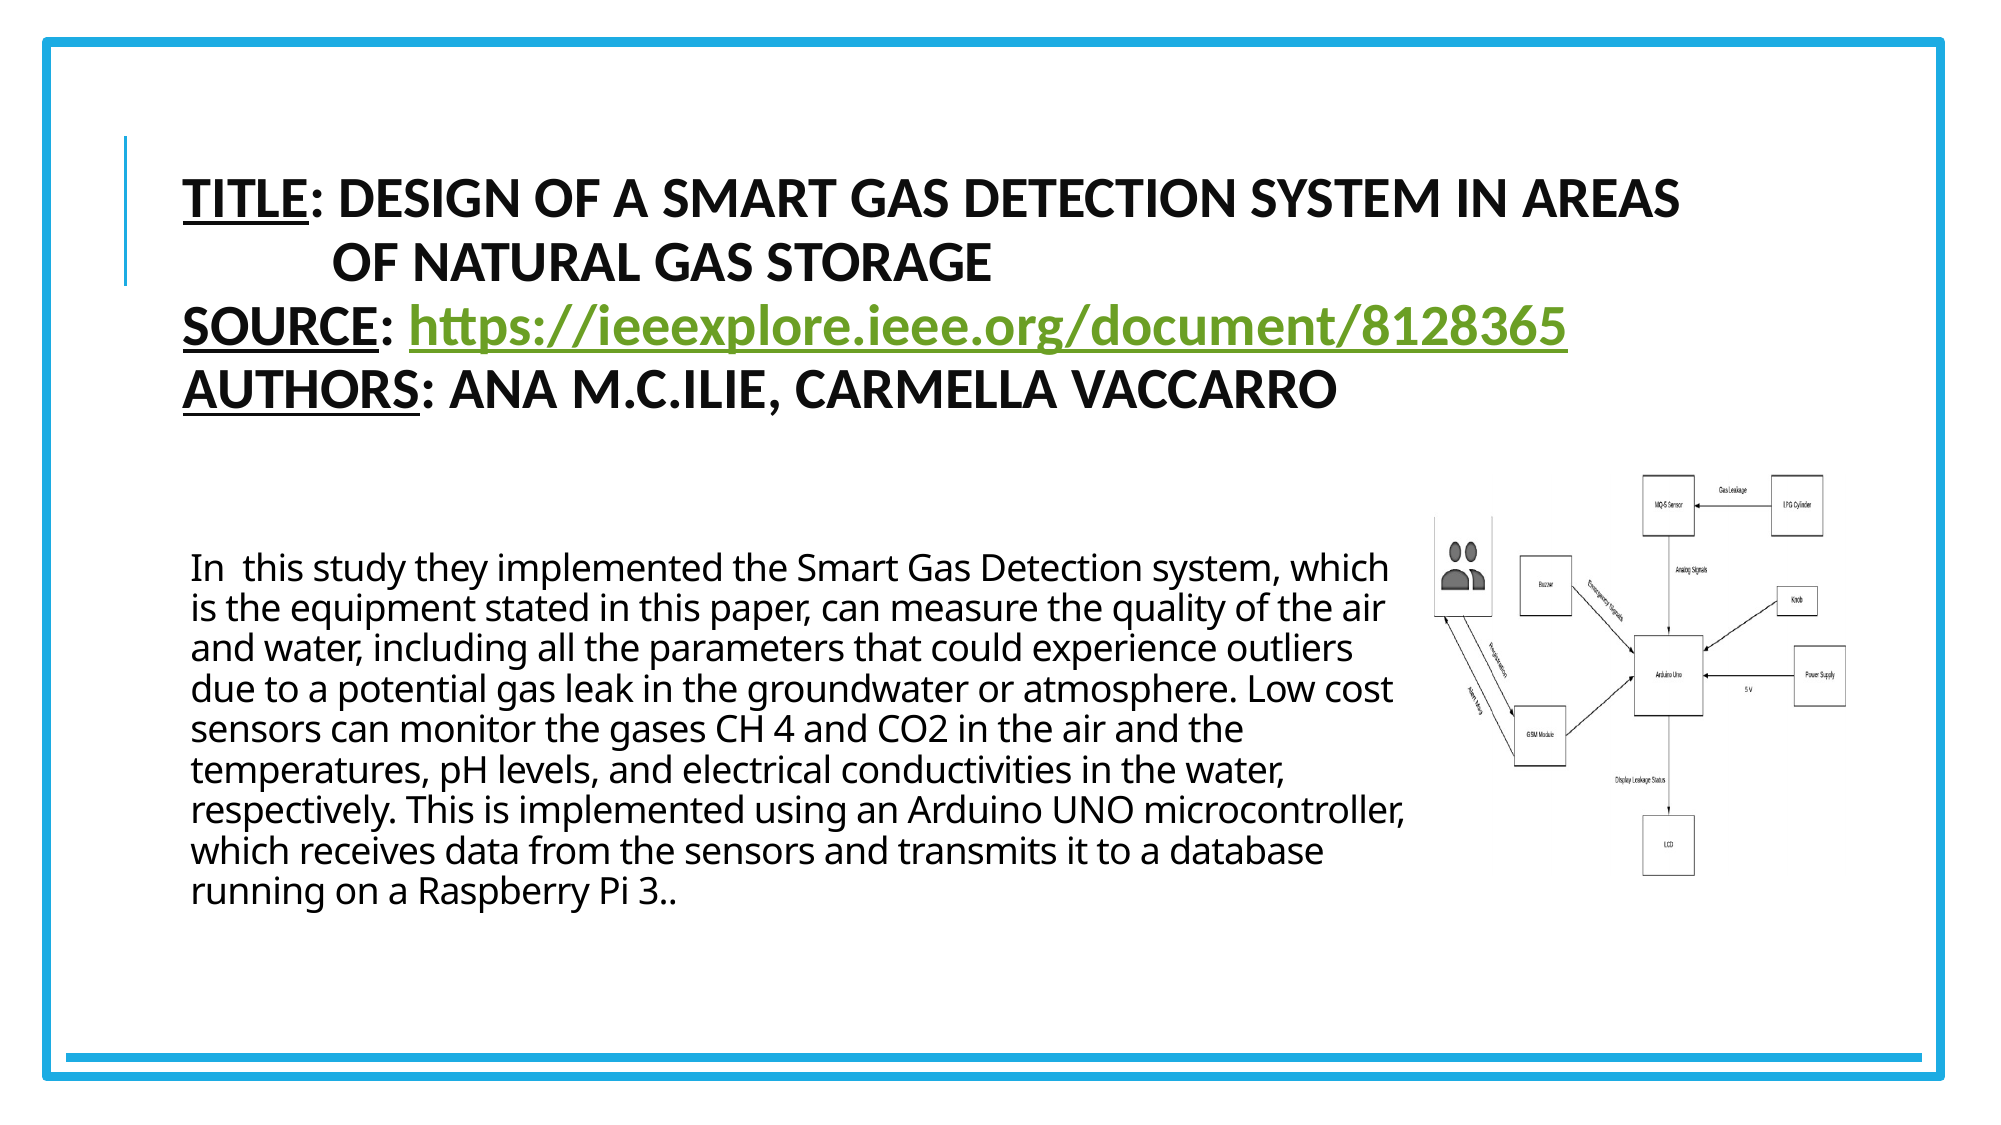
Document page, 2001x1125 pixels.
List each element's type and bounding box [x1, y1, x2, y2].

picture [1434, 474, 1847, 877]
text_box [46, 42, 1941, 1077]
